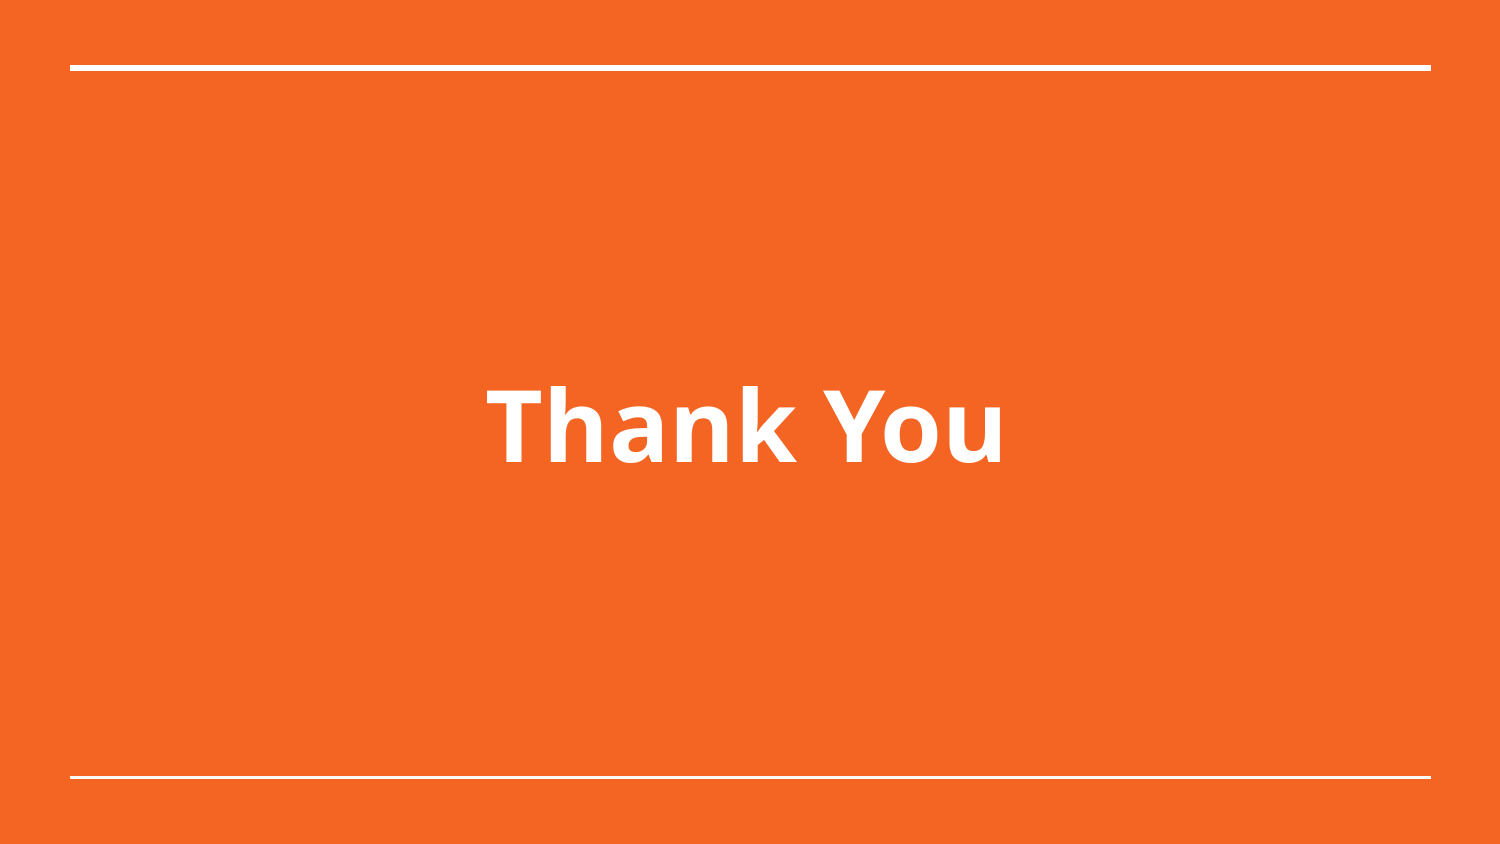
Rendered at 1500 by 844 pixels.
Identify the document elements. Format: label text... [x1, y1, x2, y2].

title Thank You [66, 296, 1428, 550]
